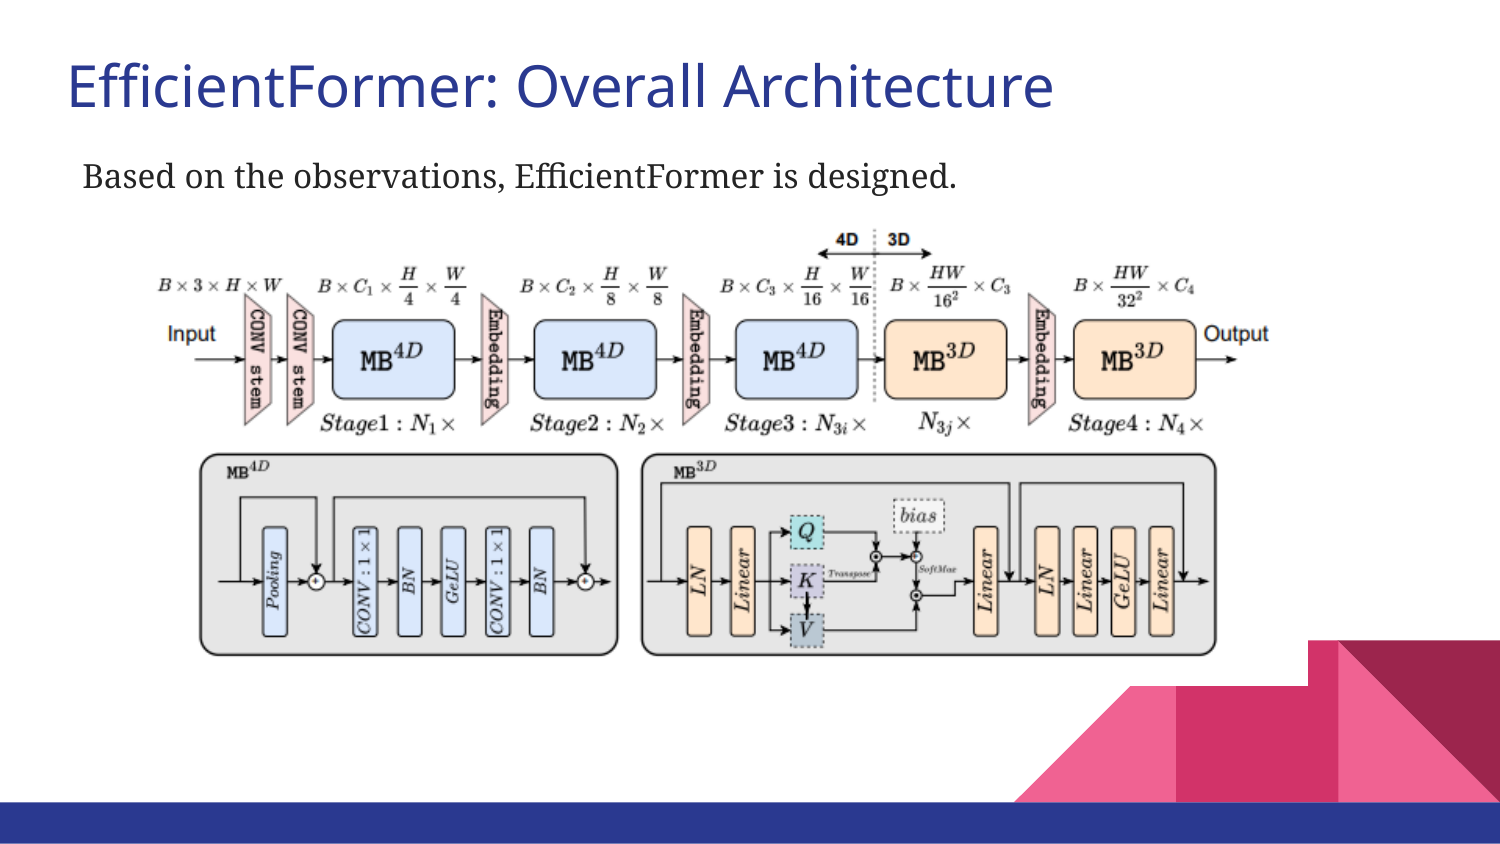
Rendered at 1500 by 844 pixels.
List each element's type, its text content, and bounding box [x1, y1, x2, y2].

title EfficientFormer: Overall Architecture [51, 34, 1449, 135]
list Based on the observations, EfficientFormer is designed. [67, 134, 1317, 235]
picture [132, 216, 1308, 686]
